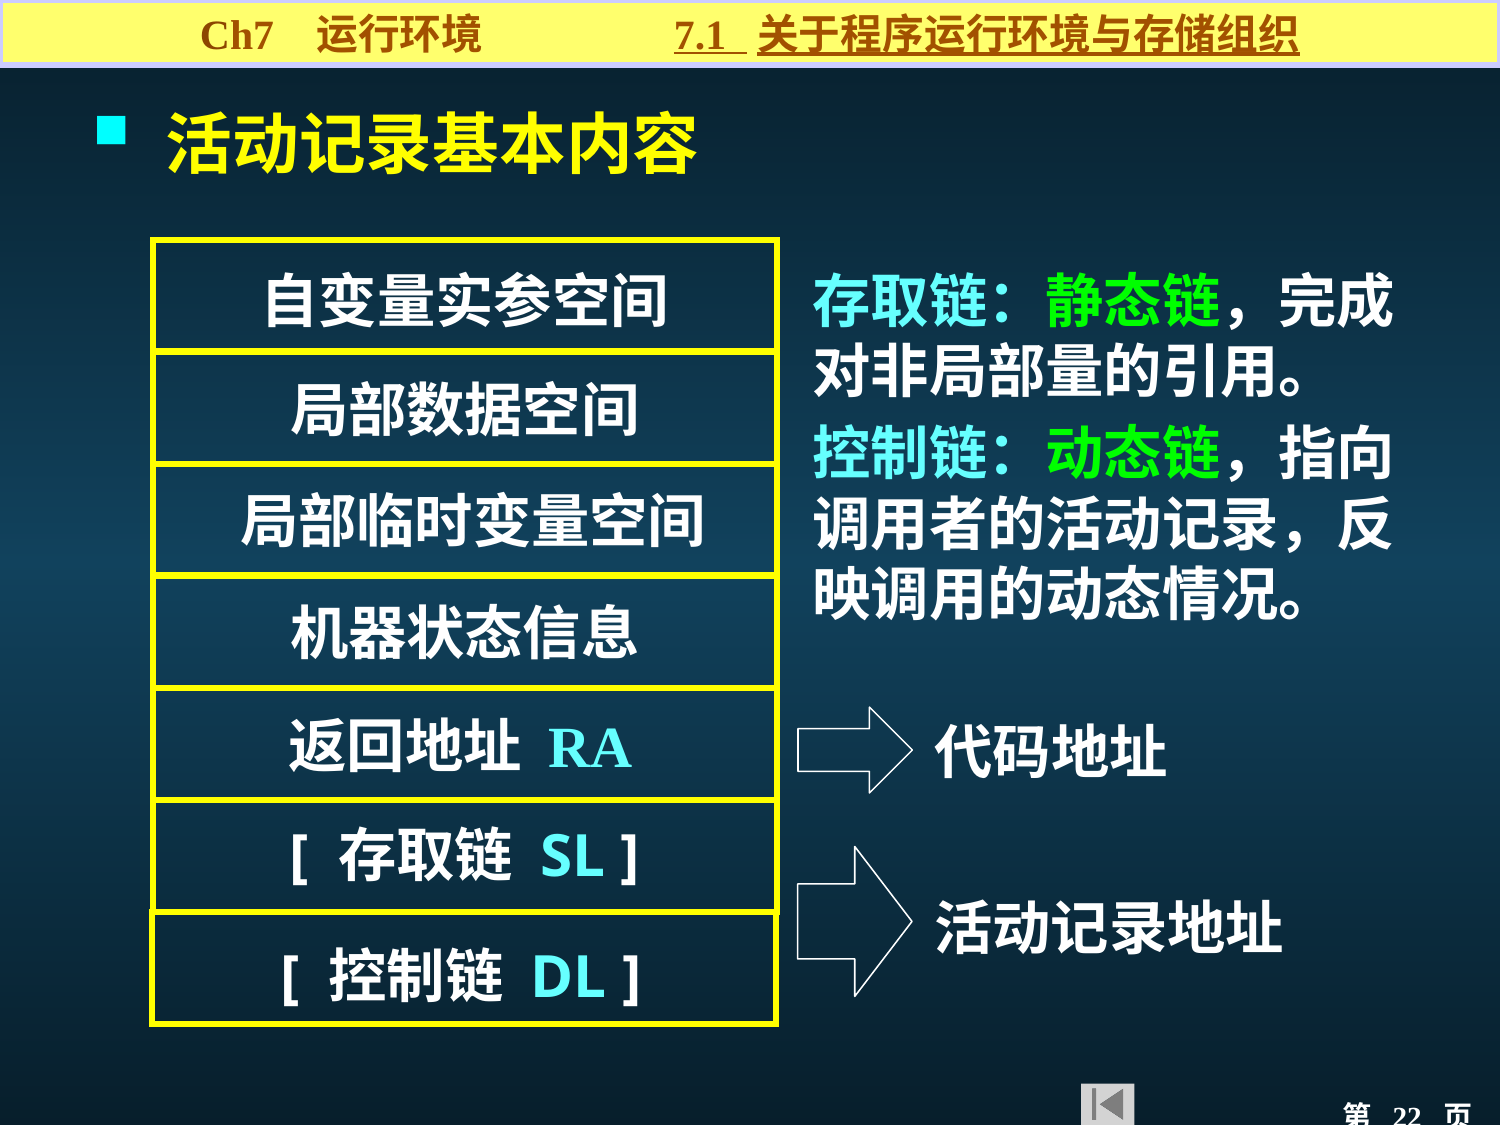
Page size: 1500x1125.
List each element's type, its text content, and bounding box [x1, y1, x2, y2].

text_box Ch7 运行环境 7.1 关于程序运行环境与存储组织 [0, 0, 1500, 65]
text_box 活动记录地址 [919, 883, 1330, 969]
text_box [152, 239, 777, 1031]
text_box [798, 707, 913, 793]
text_box [1081, 1083, 1135, 1125]
text_box 代码地址 [919, 707, 1215, 793]
text_box 活动记录基本内容 [75, 94, 1407, 190]
text_box 存取链：静态链，完成对非局部量的引用。 控制链：动态链，指向调用者的活动记录，反映调用的动态情况。 [798, 256, 1461, 634]
text_box [797, 846, 912, 997]
